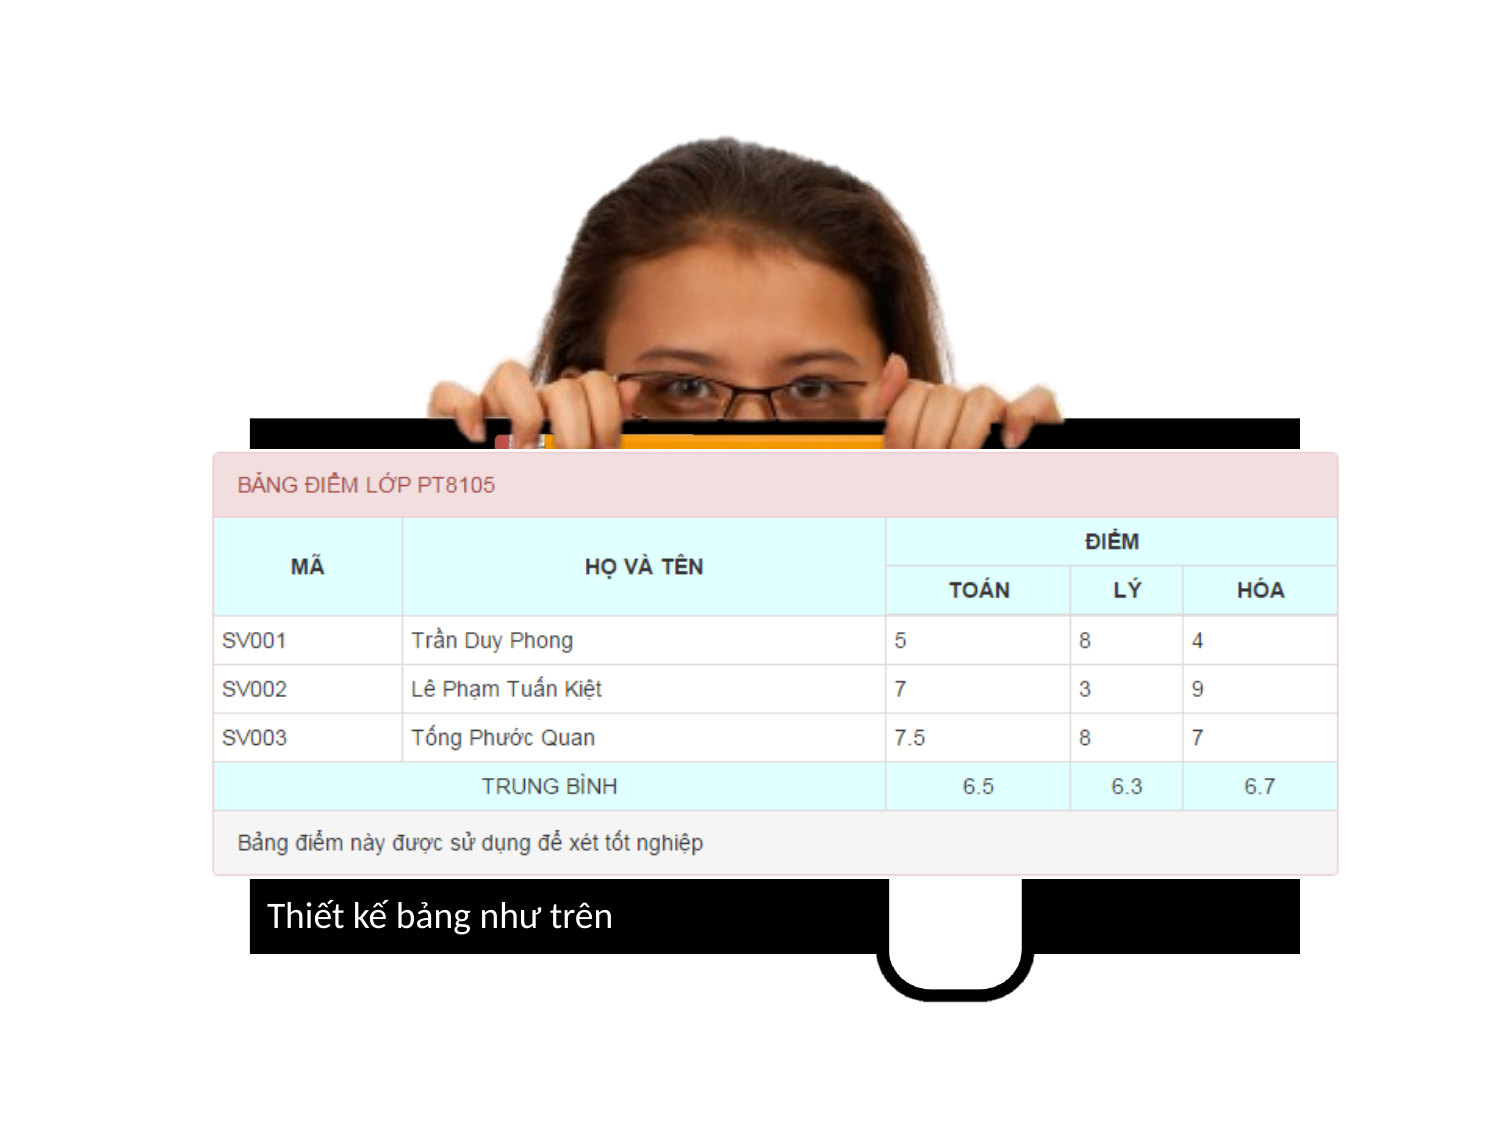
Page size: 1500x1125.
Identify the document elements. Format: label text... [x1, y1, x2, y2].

text_box Thiết kế bảng như trên [252, 888, 629, 944]
picture [208, 99, 1342, 1015]
